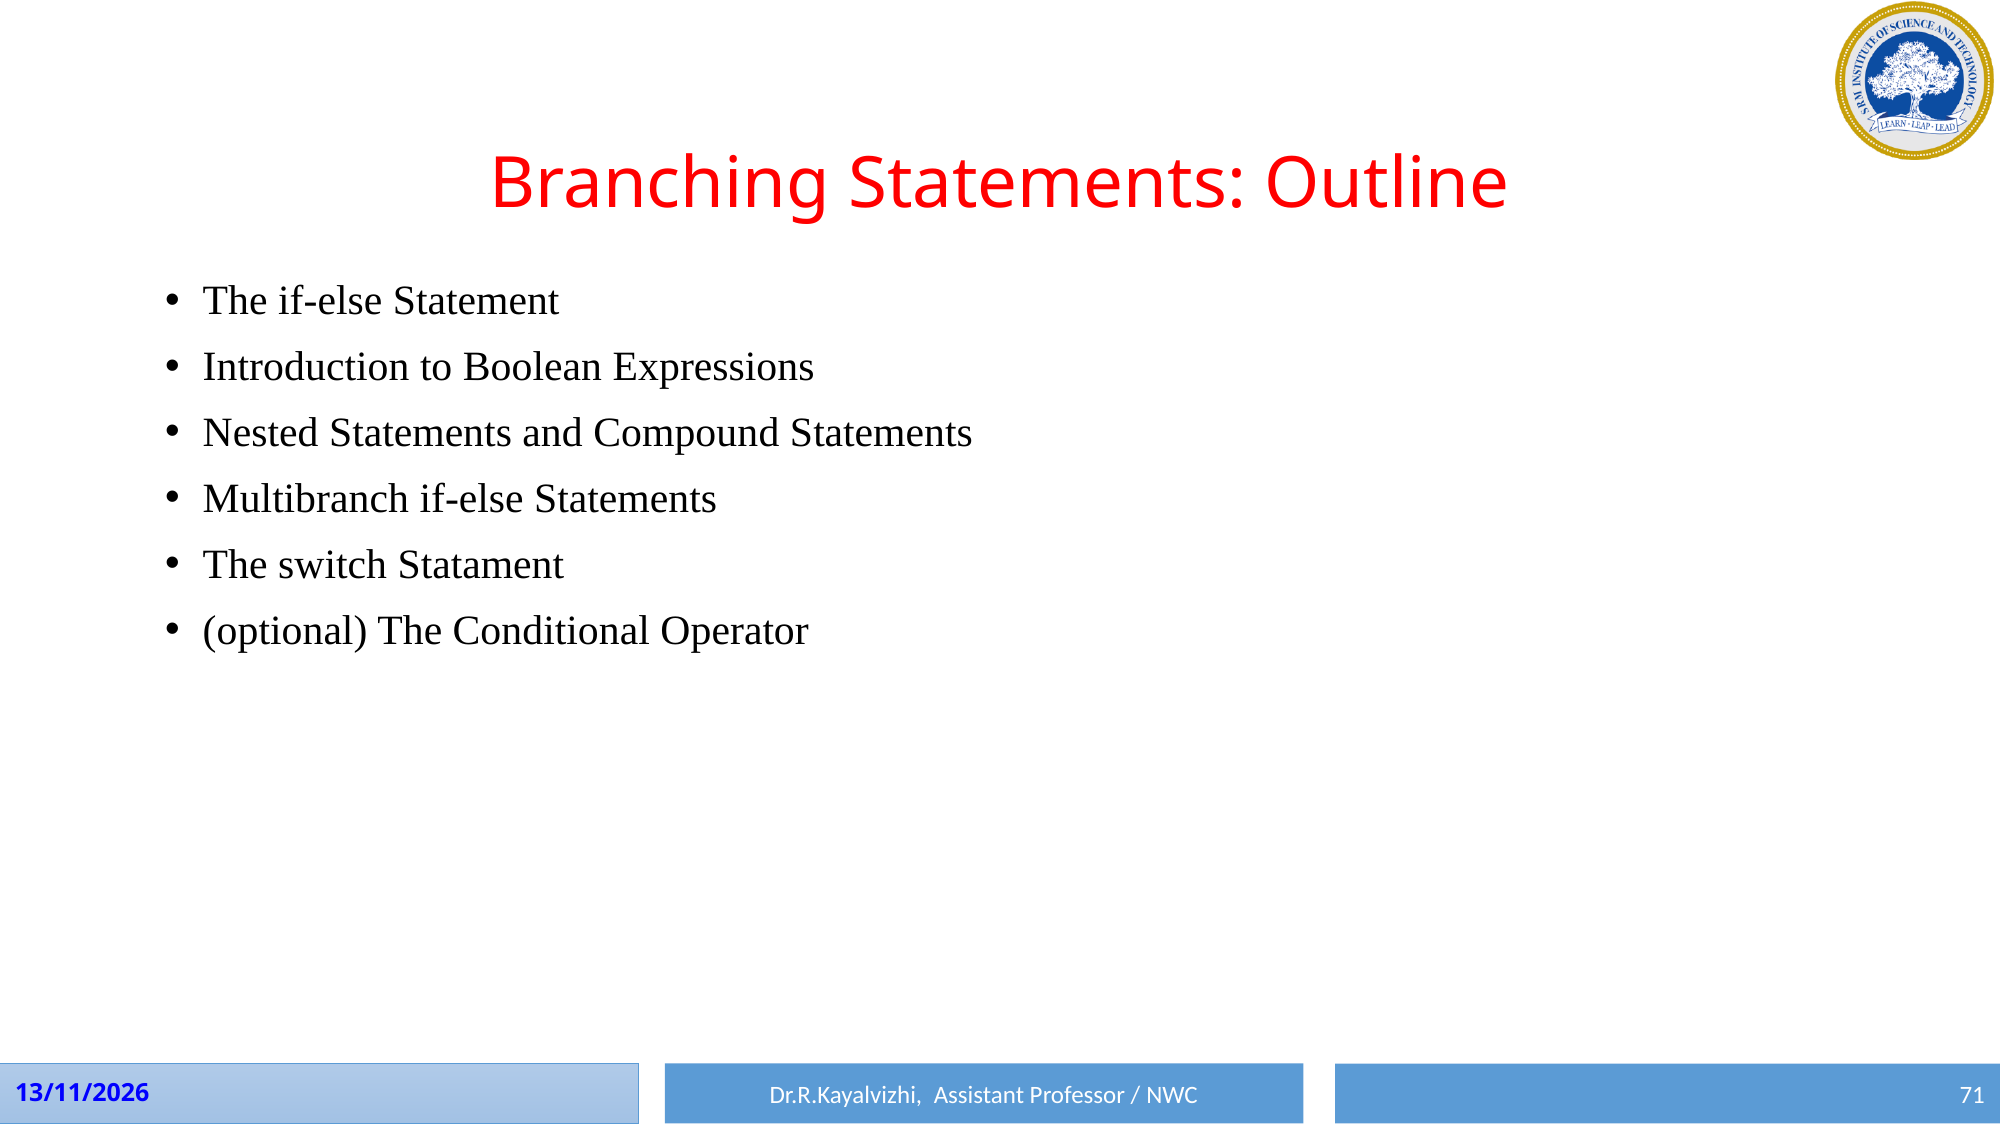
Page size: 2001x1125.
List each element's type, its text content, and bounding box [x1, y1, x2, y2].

text_box 10-08-2023 [0, 1063, 639, 1124]
slide_number 71 [1335, 1063, 2000, 1124]
list The if-else Statement Introduction to Boolean Expressions Nested Statements and Compound Statements Multibranch if-else Statements The switch Statament (optional) The Conditional Operator [150, 271, 1850, 925]
picture [1835, 1, 1994, 160]
title Branching Statements: Outline [150, 82, 1850, 271]
text_box Dr.R.Kayalvizhi, Assistant Professor / NWC [664, 1063, 1304, 1124]
